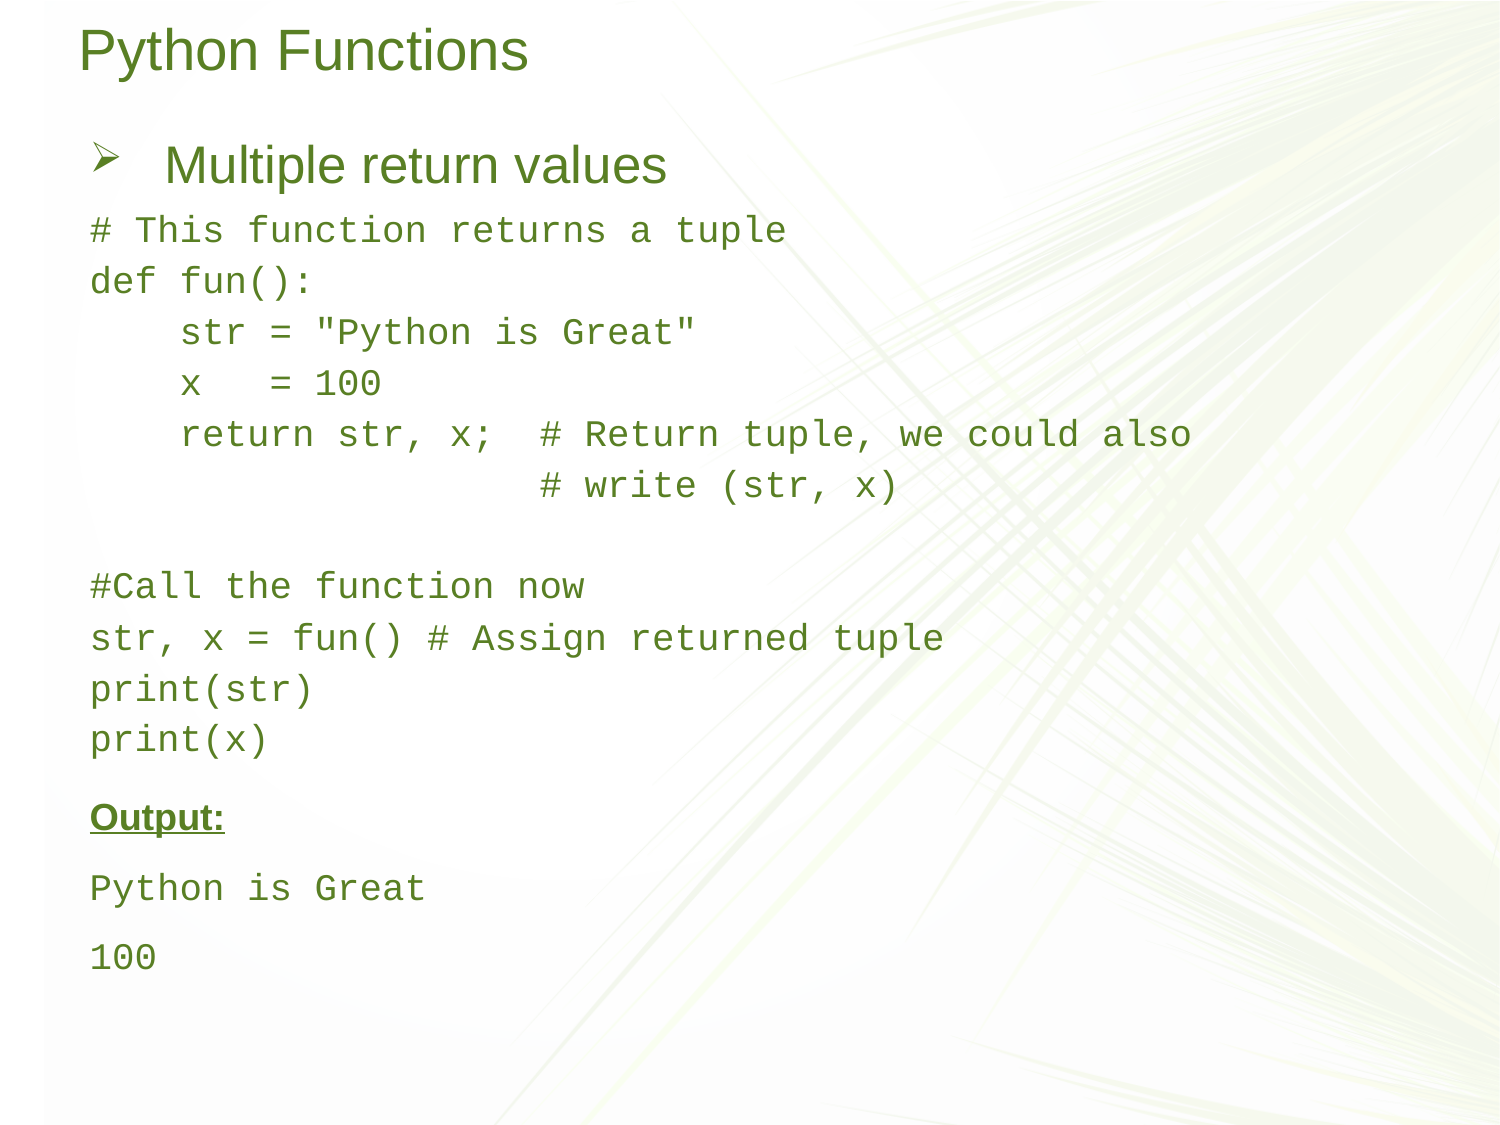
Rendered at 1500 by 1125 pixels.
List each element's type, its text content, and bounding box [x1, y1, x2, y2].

title Python Functions [63, 15, 1415, 92]
subtitle Multiple return values # This function returns a tuple def fun(): str = "Python is Great" x = 100 return str, x; # Return tuple, we could also # write (str, x) #Call the function now str, x = fun() # Assign returned tuple print(str) print(x) Output: Python is Great 100 [74, 122, 1425, 1110]
